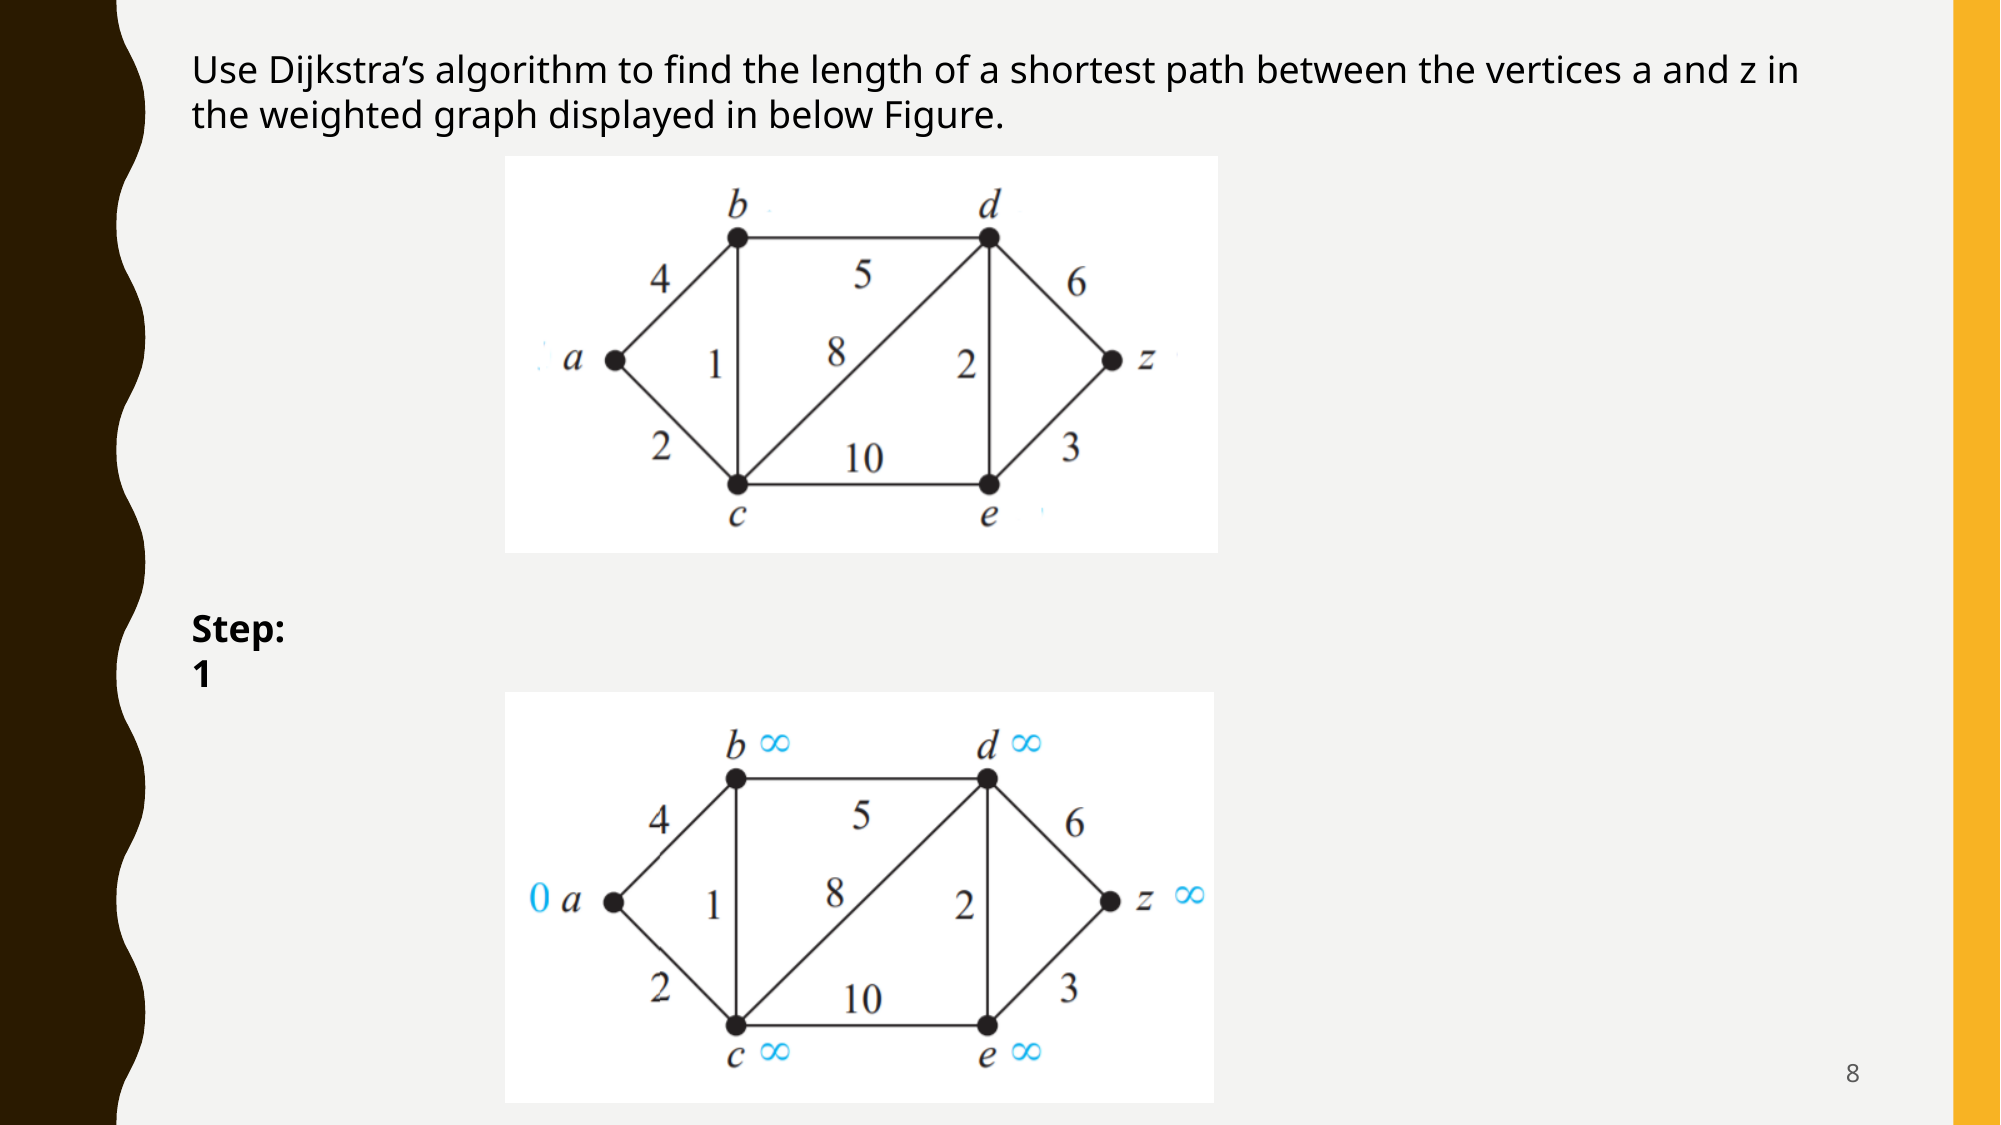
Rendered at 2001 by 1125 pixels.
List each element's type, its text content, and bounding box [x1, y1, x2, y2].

slide_number 8 [1412, 1045, 1875, 1103]
picture [504, 156, 1218, 553]
text_box Step: 1 [176, 598, 330, 703]
picture [505, 692, 1214, 1103]
text_box Use Dijkstra’s algorithm to find the length of a shortest path between the vertices a and z in the weighted graph displayed in below Figure. [176, 38, 1851, 143]
